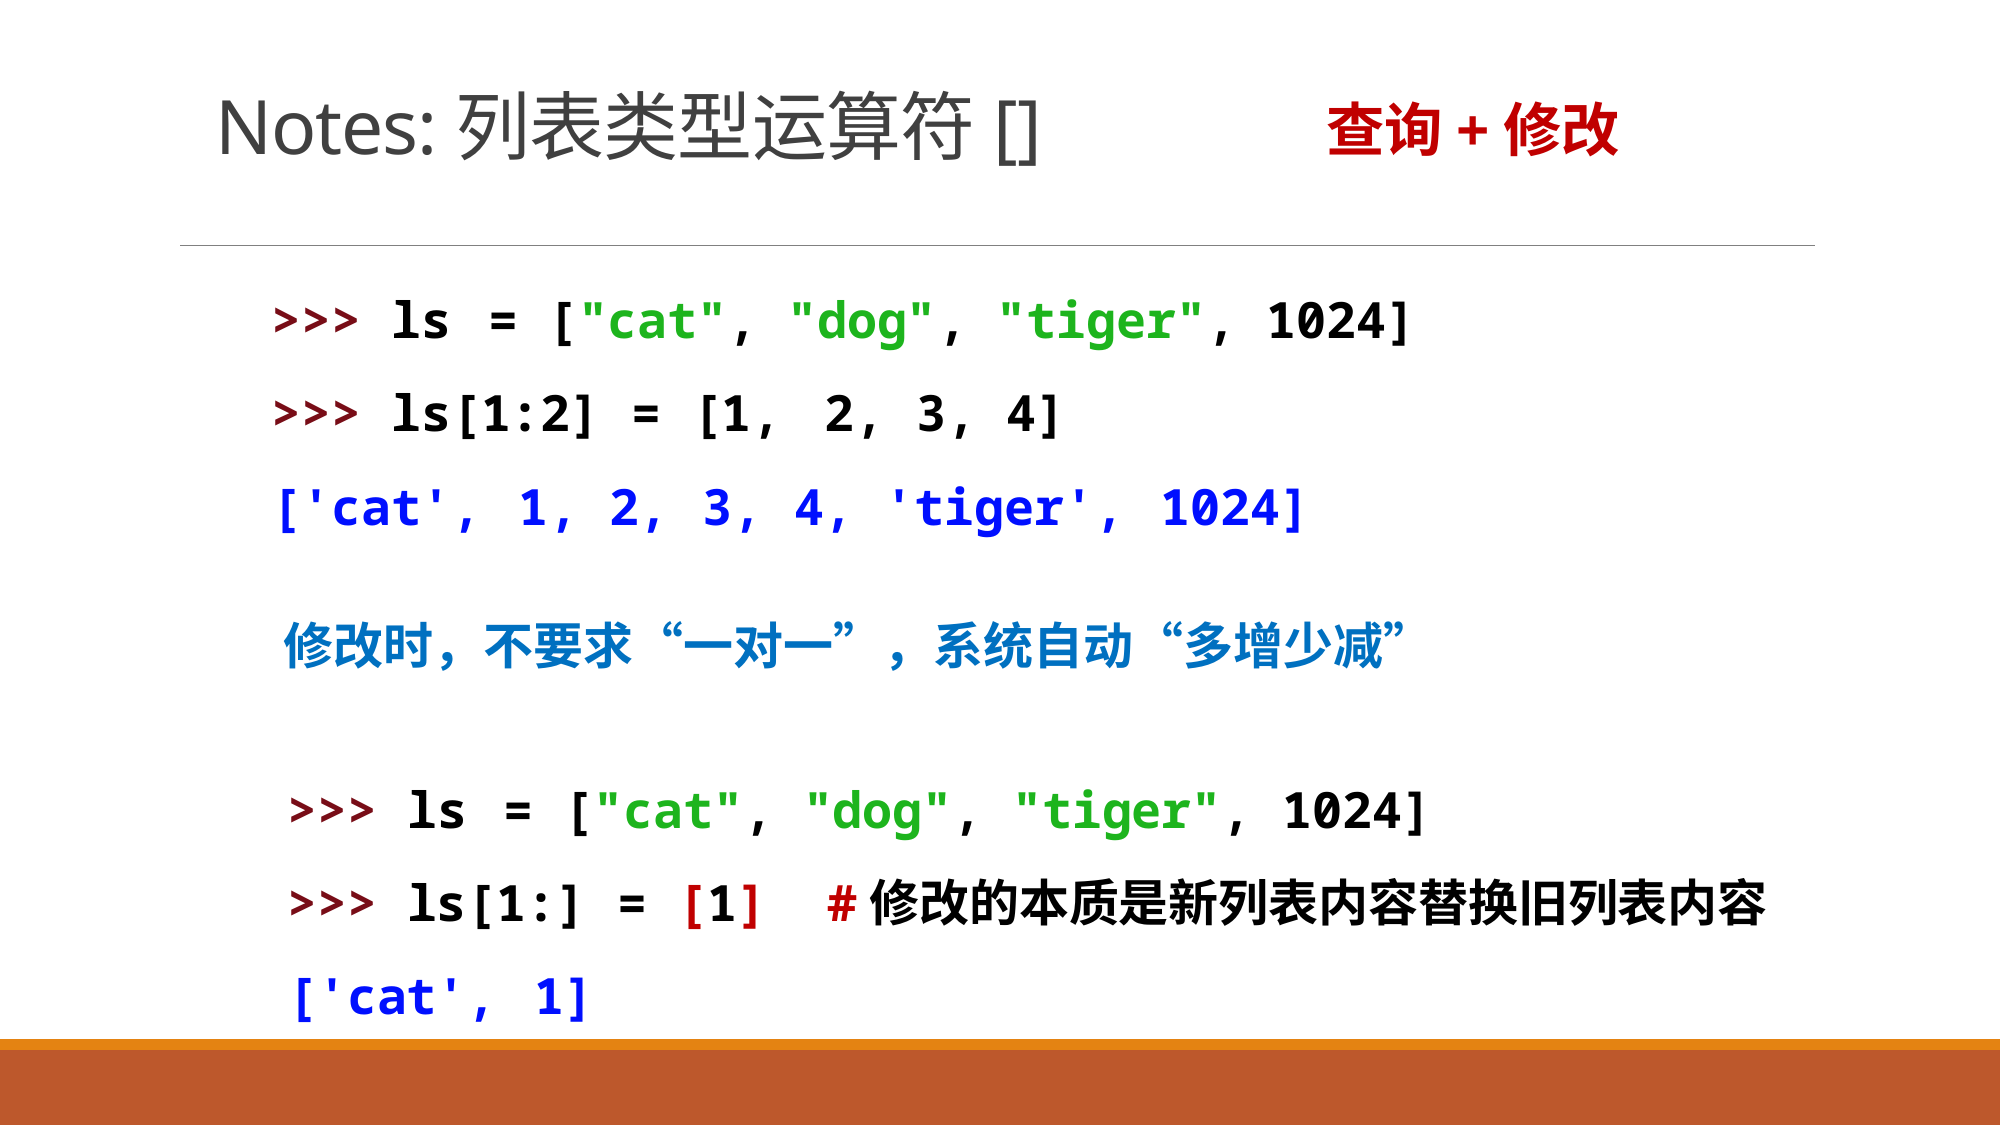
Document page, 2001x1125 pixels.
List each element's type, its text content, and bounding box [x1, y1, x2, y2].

text_box >>> ls = ["cat", "dog", "tiger", 1024] >>> ls[1:2] = [1, 2, 3, 4] ['cat', 1, 2, 3, 4, 'tiger', 1024] [269, 252, 1437, 536]
text_box 修改时，不要求“一对一”，系统自动“多增少减” [269, 607, 1858, 683]
title Notes:列表类型运算符[] [212, 76, 1280, 268]
text_box >>> ls = ["cat", "dog", "tiger", 1024] >>> ls[1:] = [1] #修改的本质是新列表内容替换旧列表内容 ['cat', 1] [284, 742, 1950, 1026]
text_box 查询+修改 [1311, 85, 1636, 171]
